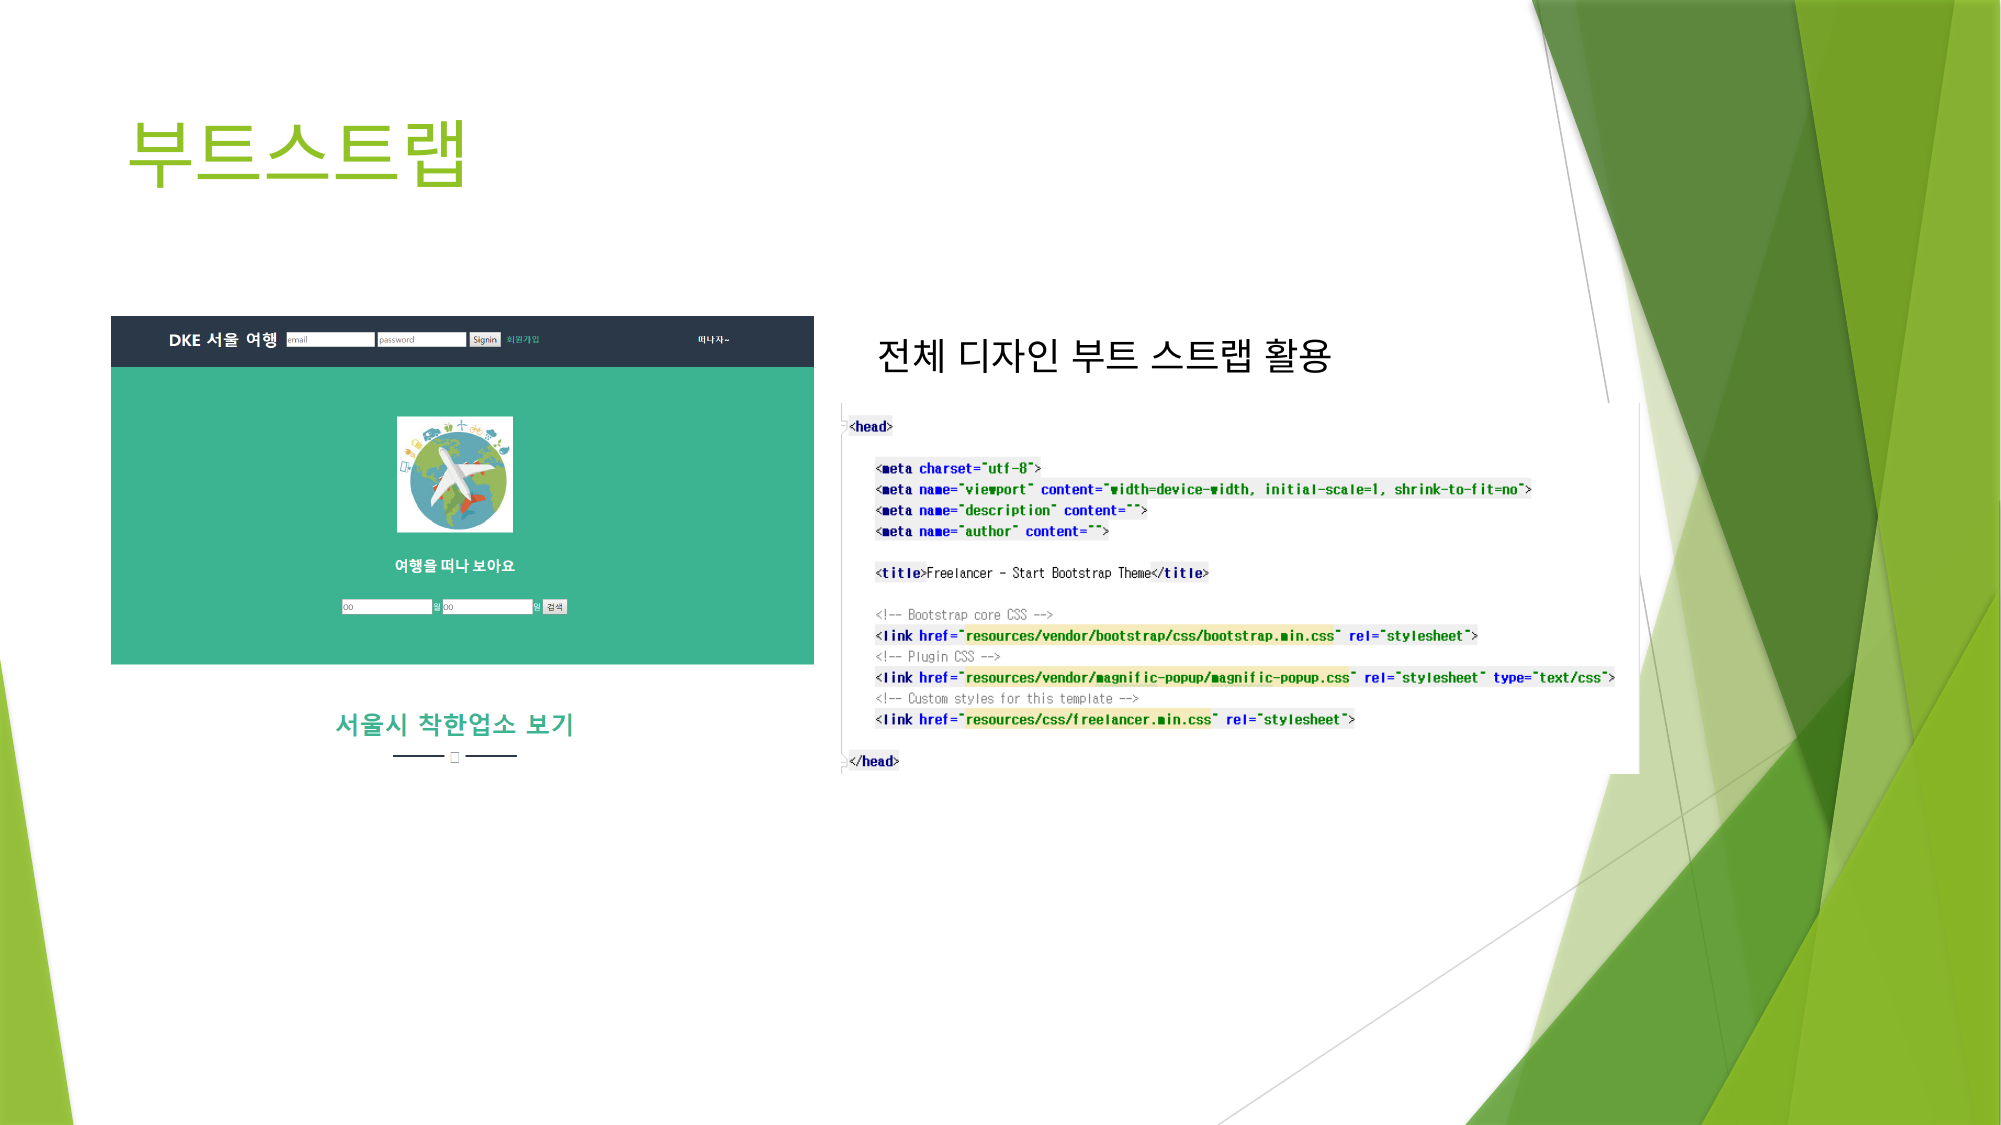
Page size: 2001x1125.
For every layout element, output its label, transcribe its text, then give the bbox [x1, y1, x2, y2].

text_box 전체 디자인 부트 스트랩 활용 [863, 325, 1349, 386]
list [110, 316, 814, 774]
title 부트스트랩 [111, 99, 1522, 317]
picture [840, 402, 1641, 774]
